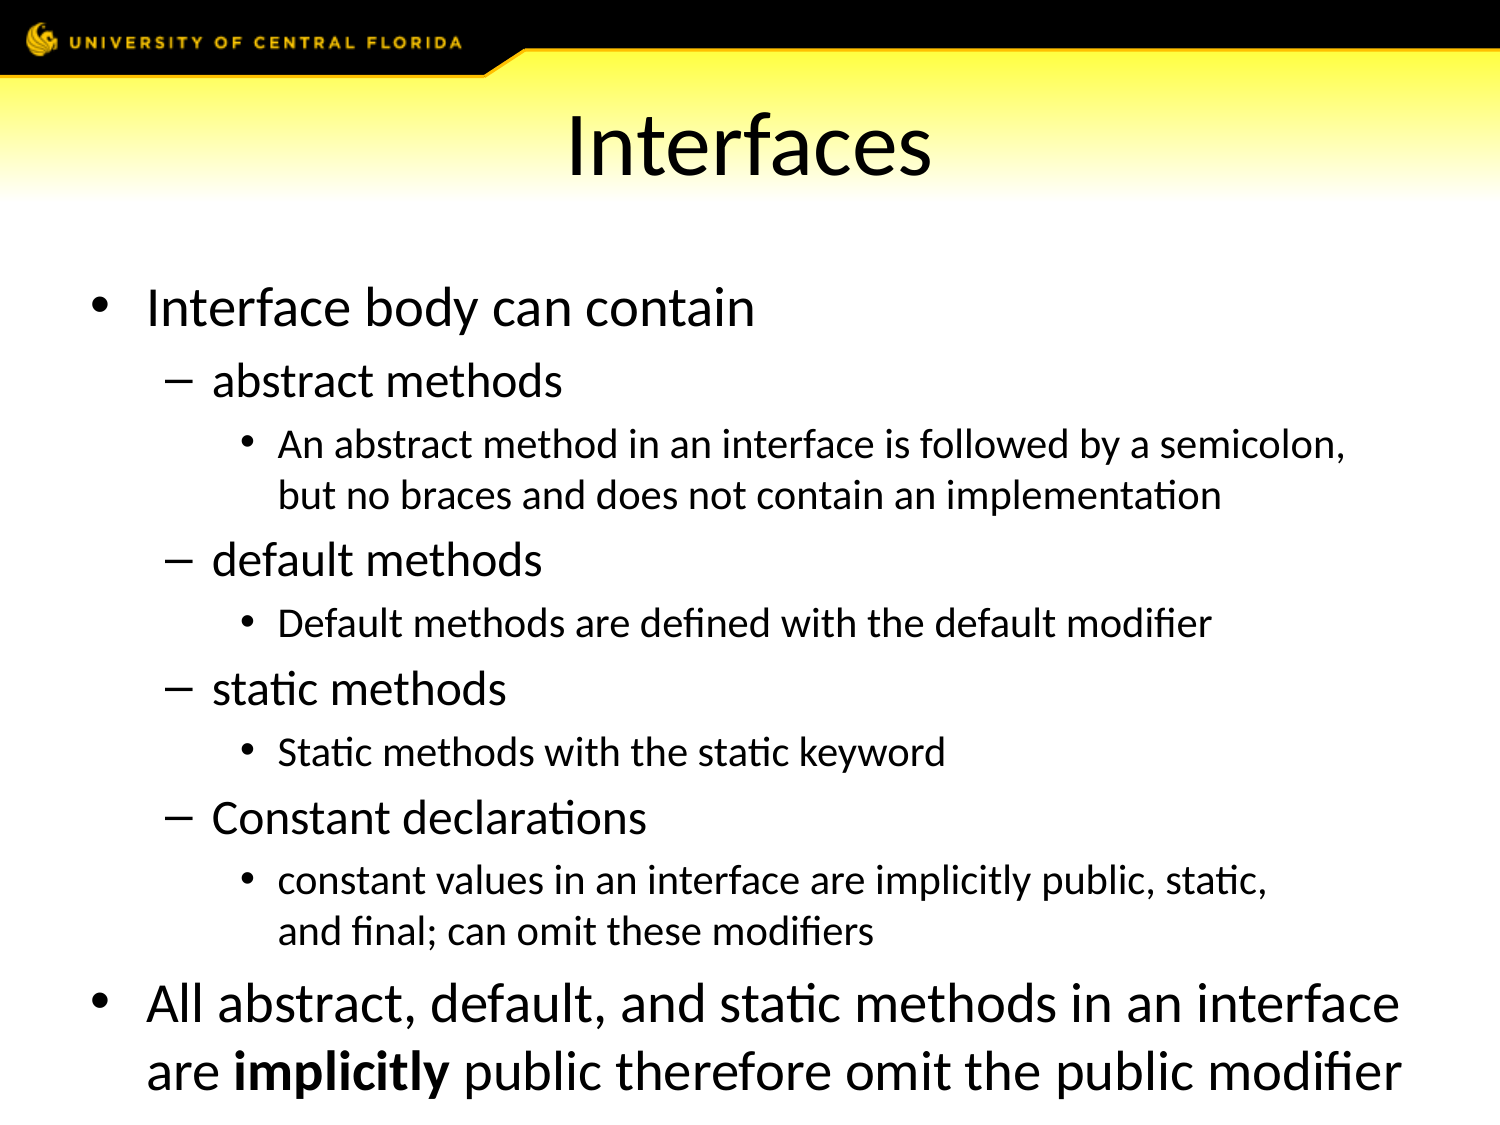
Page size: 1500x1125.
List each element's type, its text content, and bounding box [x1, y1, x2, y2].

picture [0, 0, 484, 74]
list Interface body can contain abstract methods An abstract method in an interface is followed by a semicolon, but no braces and does not contain an implementation default methods Default methods are defined with the default modifier static methods Static methods with the static keyword Constant declarations constant values in an interface are implicitly public, static, and final; can omit these modifiers All abstract, default, and static methods in an interface are implicitly public therefore omit the public modifier [75, 262, 1425, 1125]
title Interfaces [75, 45, 1425, 233]
